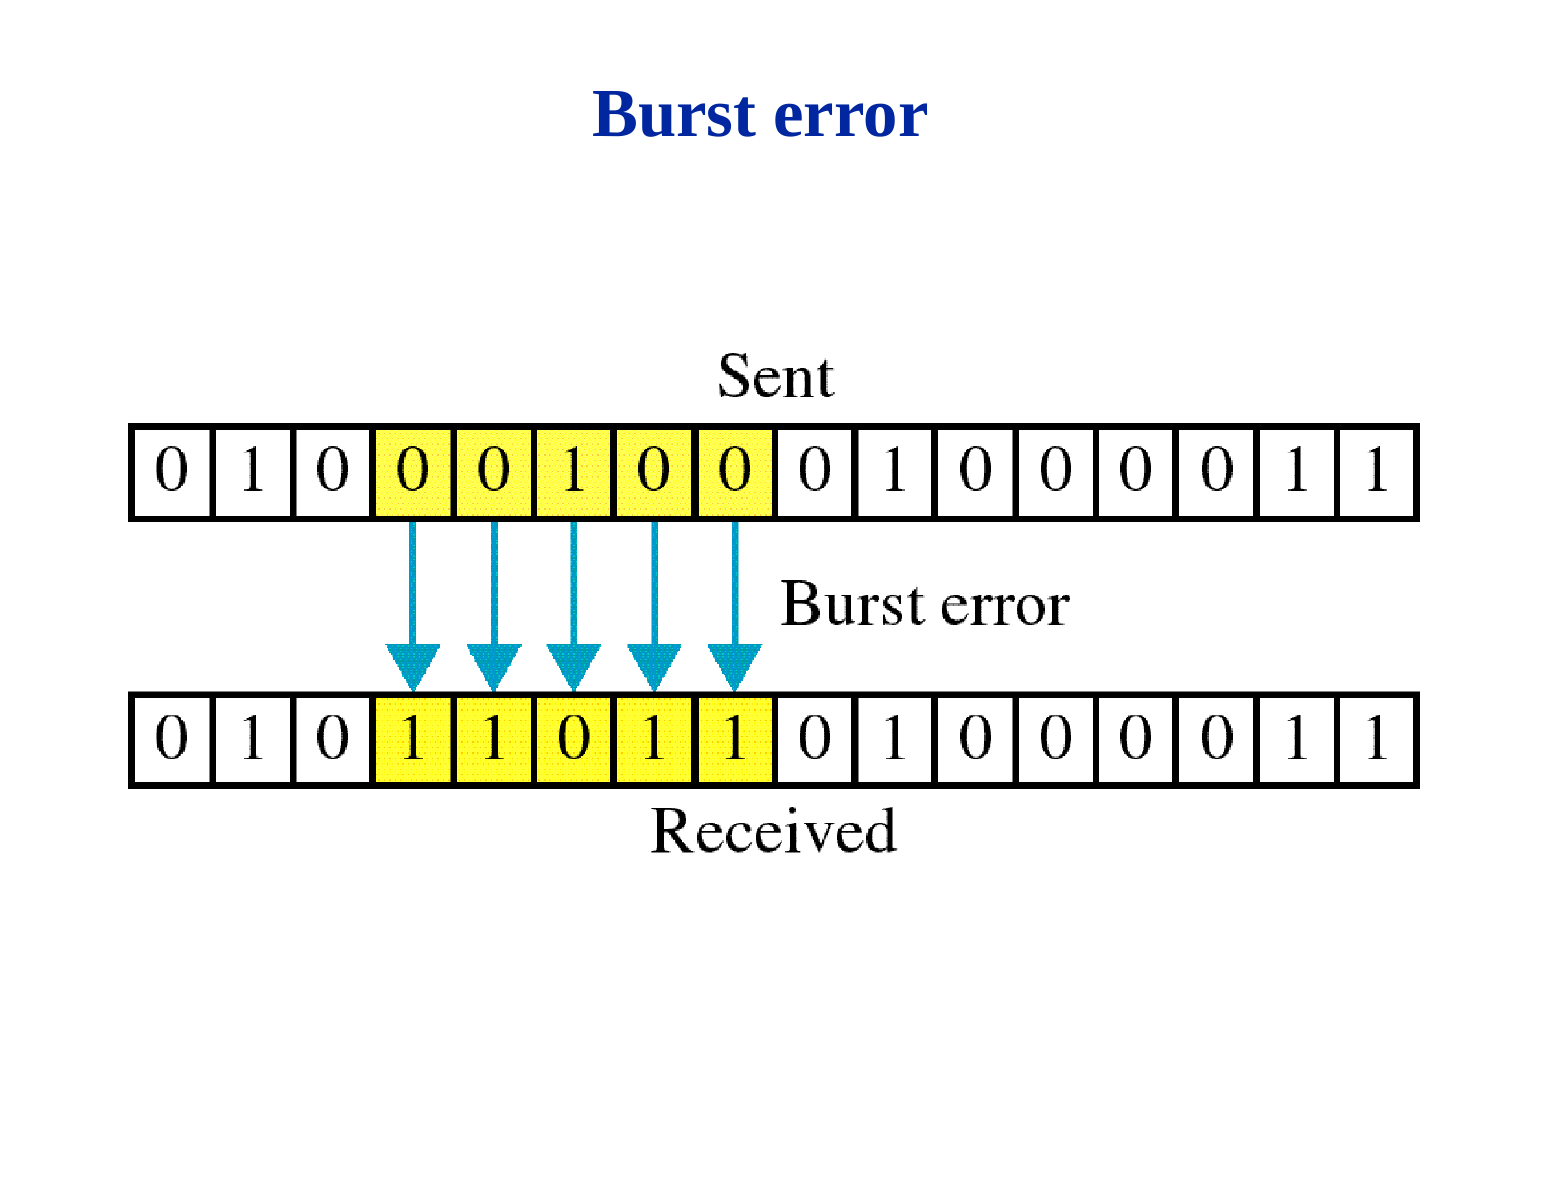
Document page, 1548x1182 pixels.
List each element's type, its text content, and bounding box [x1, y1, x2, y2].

picture [128, 336, 1421, 867]
text_box Burst error [576, 59, 949, 161]
